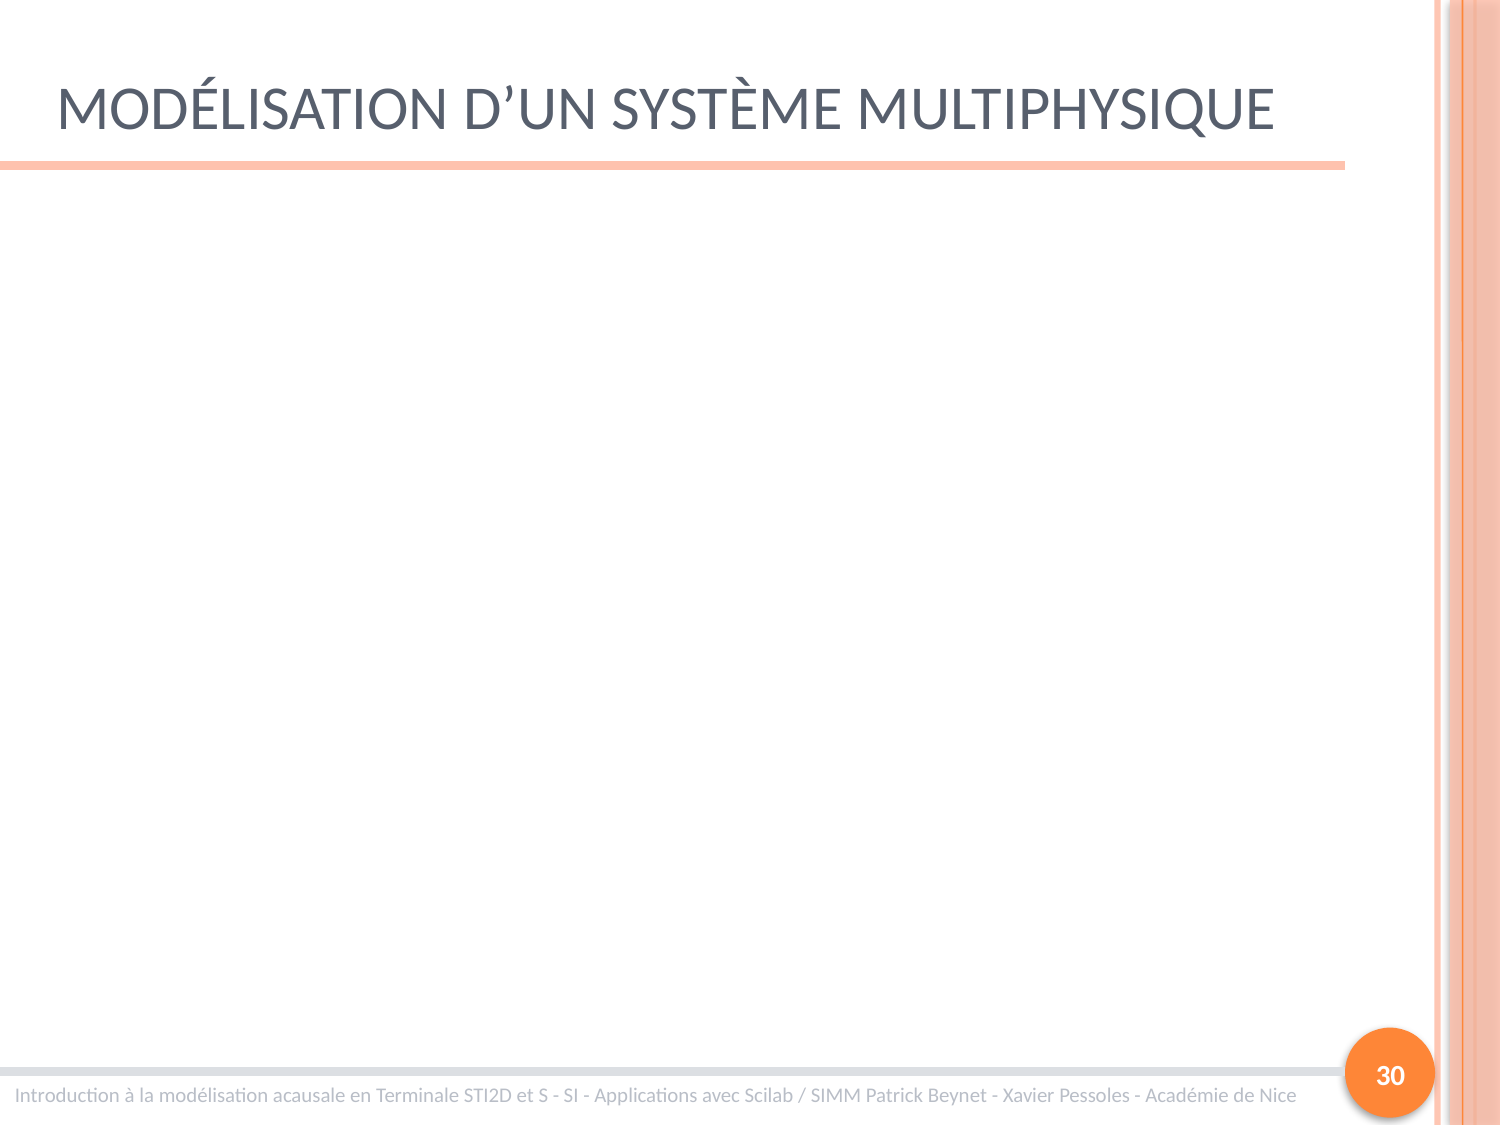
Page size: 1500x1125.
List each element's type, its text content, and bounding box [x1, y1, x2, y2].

slide_number 30 [1340, 1030, 1441, 1117]
title Modélisation d’un système multiphysique [41, 19, 1377, 149]
